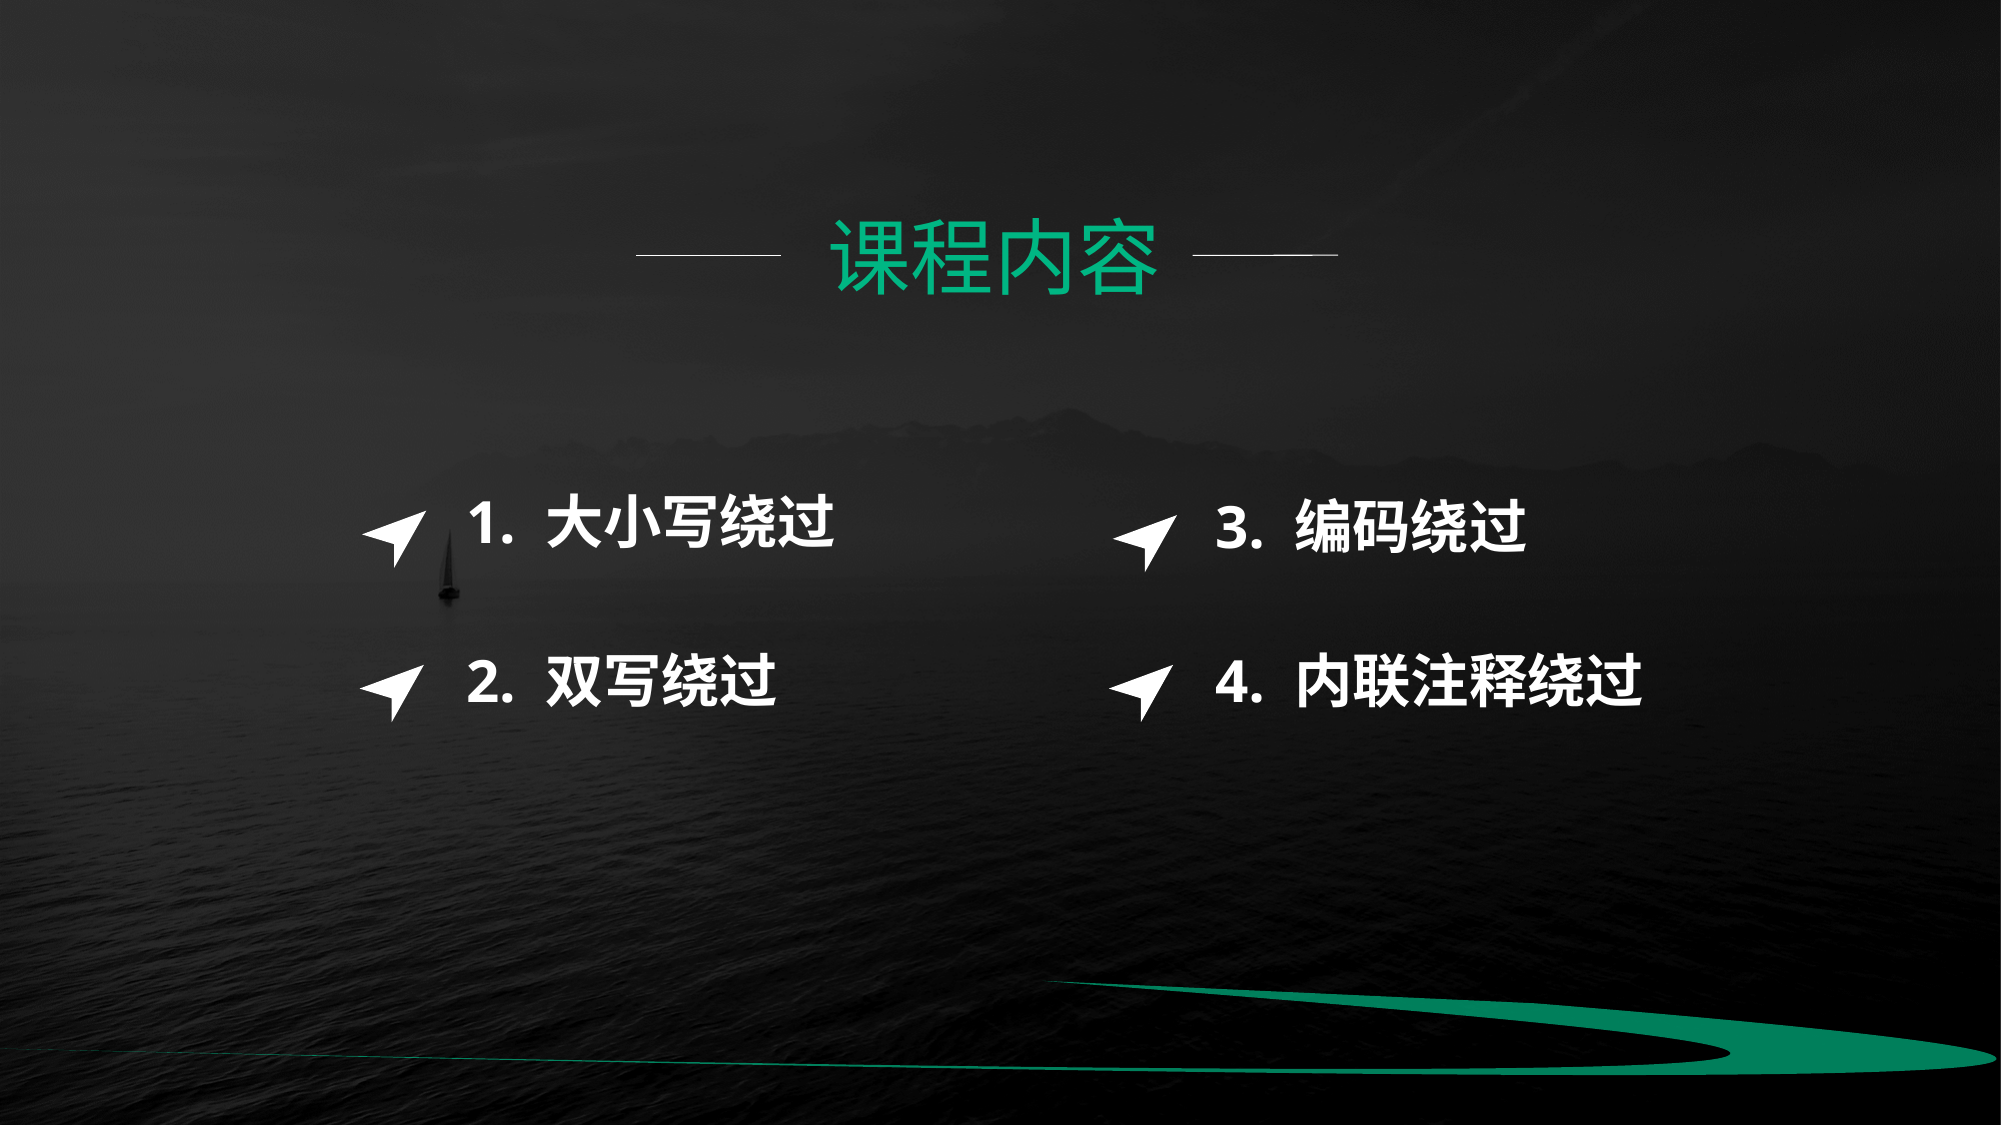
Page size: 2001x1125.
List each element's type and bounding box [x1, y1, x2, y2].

text_box [1108, 482, 1655, 723]
text_box [359, 477, 848, 723]
text_box [635, 197, 1338, 314]
text_box [0, 979, 1998, 1077]
picture [0, 0, 2001, 1125]
